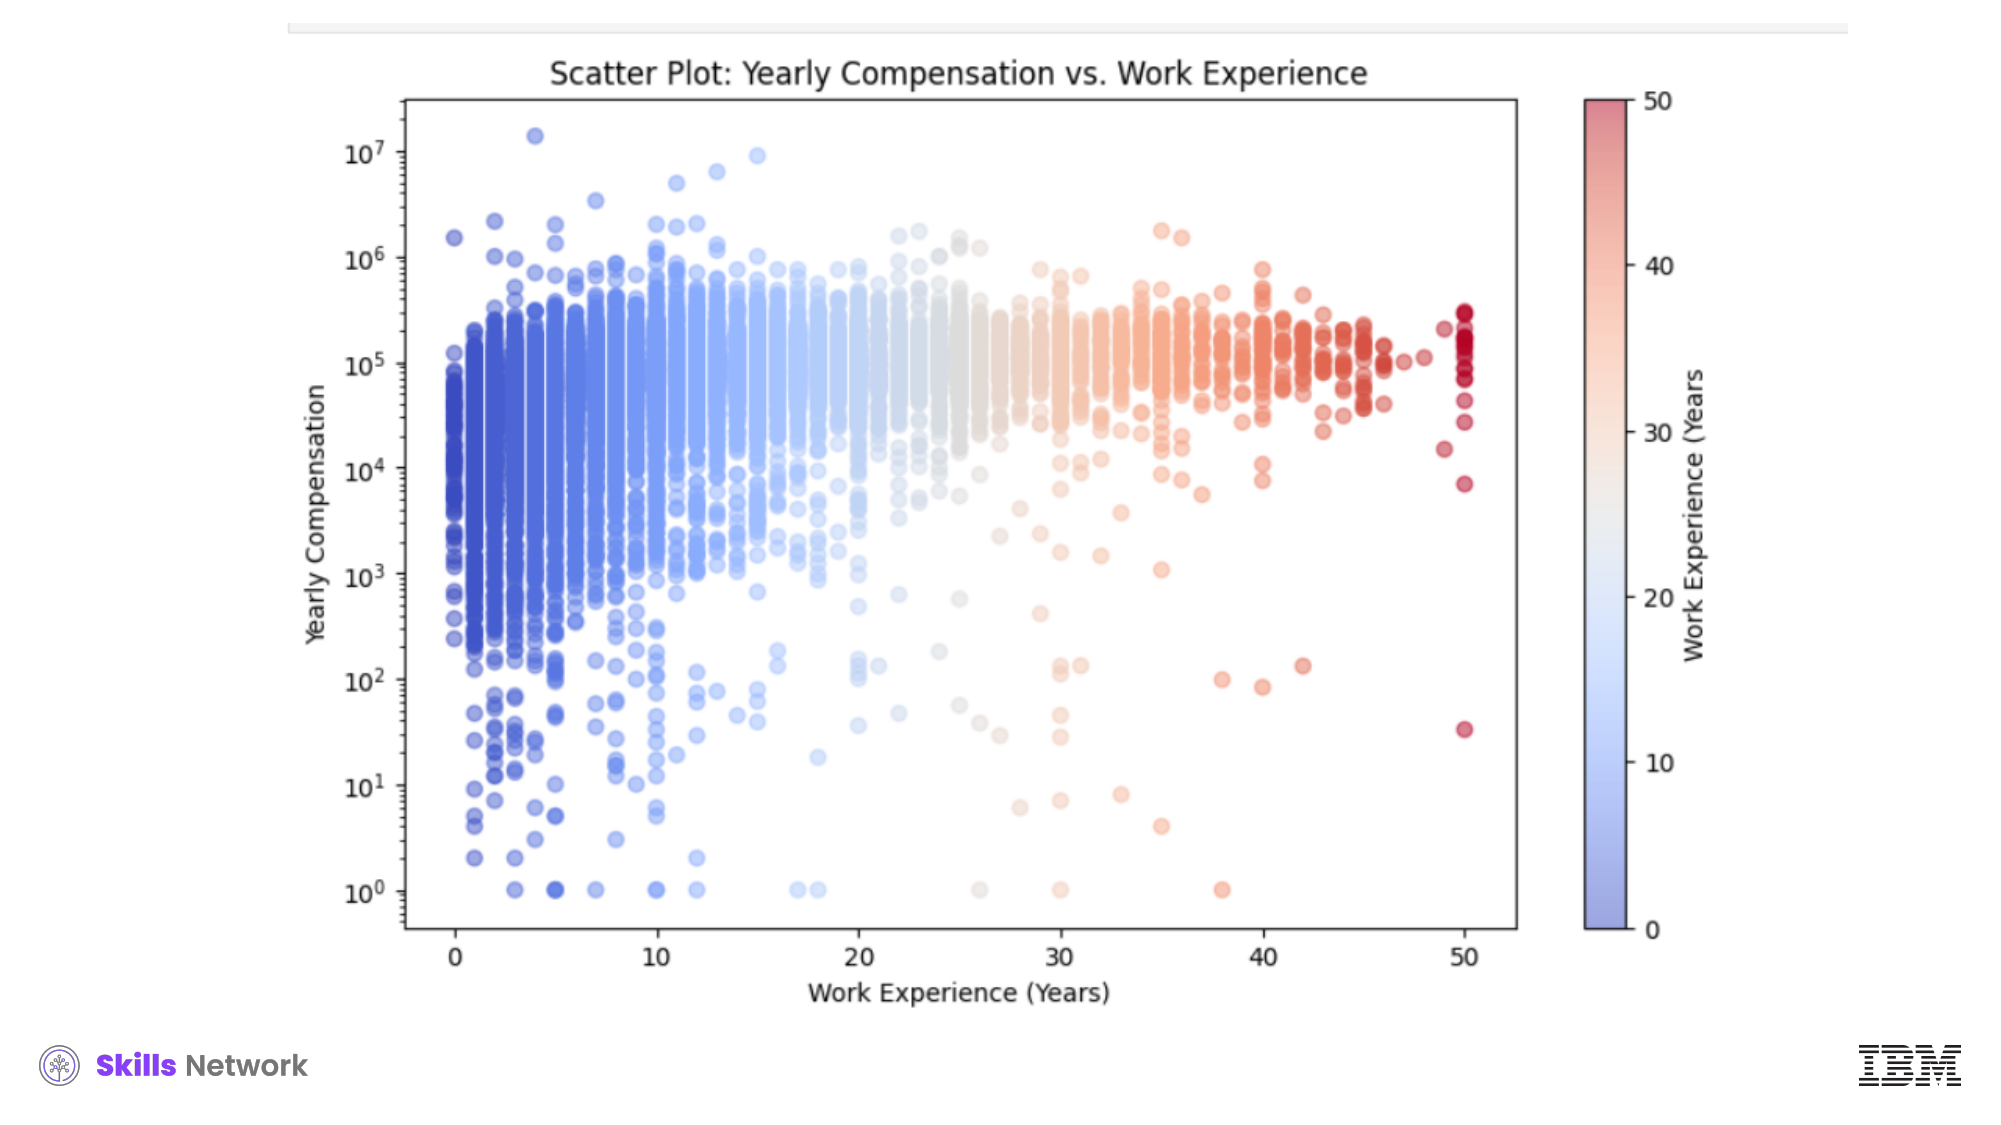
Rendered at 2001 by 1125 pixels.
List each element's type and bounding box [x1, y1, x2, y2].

picture [39, 1045, 308, 1086]
picture [1859, 1045, 1961, 1086]
picture [207, 23, 1848, 1037]
